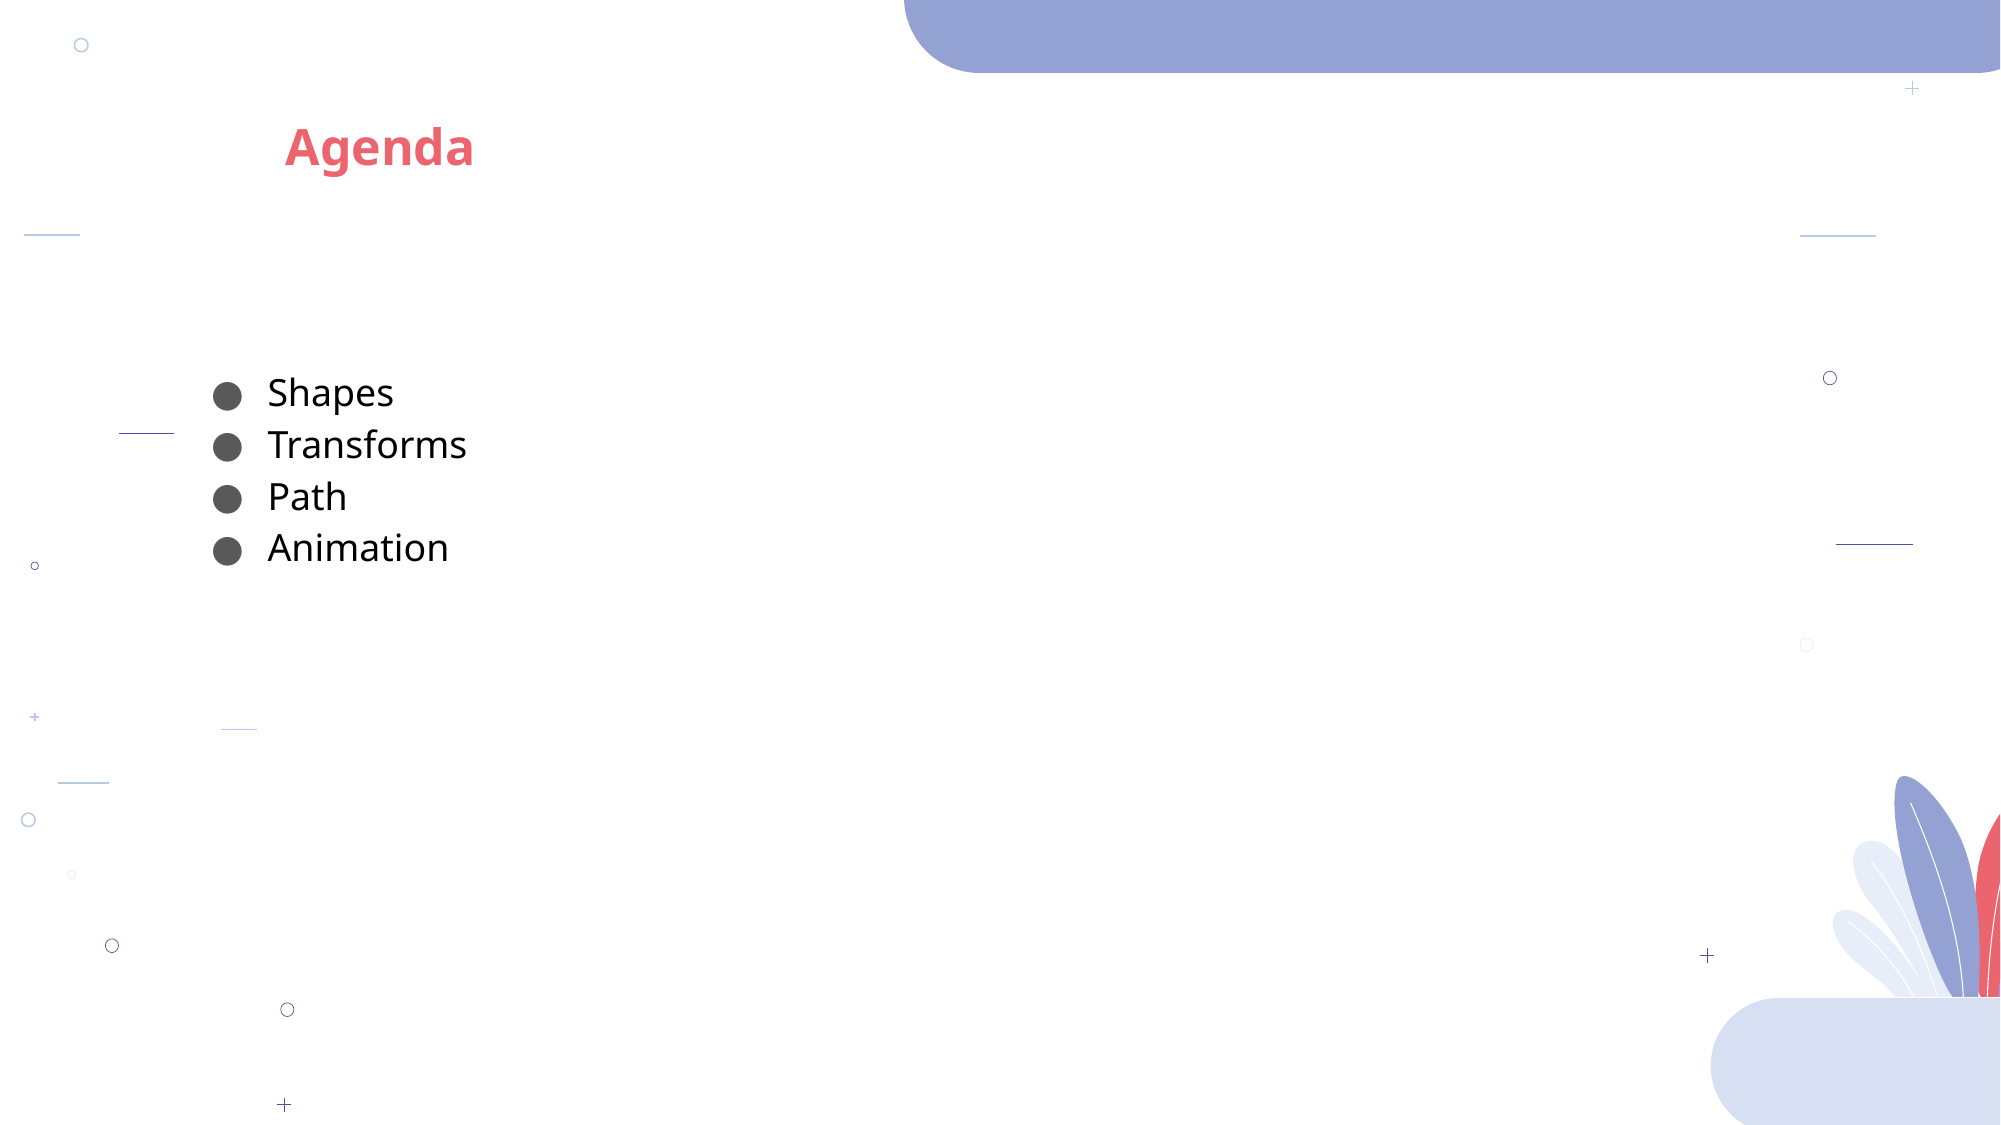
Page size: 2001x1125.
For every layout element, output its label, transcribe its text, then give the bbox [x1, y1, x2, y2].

list Shapes Transforms Path Animation [177, 347, 1588, 749]
title Agenda [270, 100, 2000, 227]
